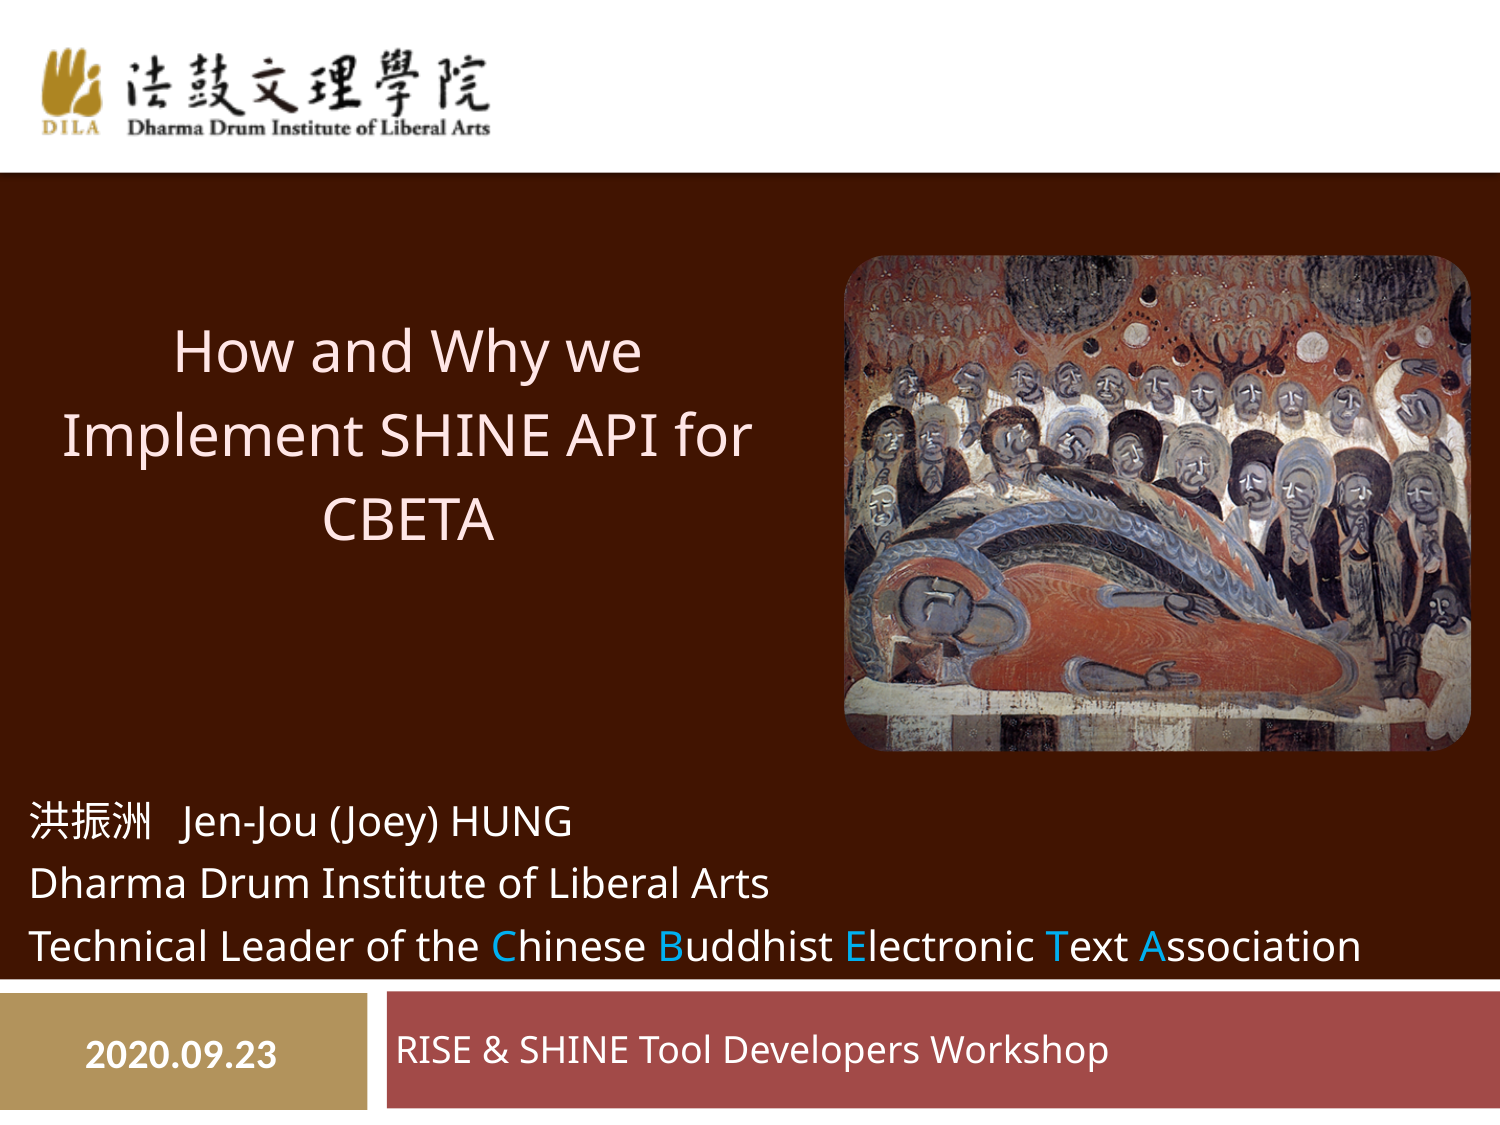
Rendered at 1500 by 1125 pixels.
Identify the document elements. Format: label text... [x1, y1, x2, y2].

title How and Why we Implement SHINE API for CBETA [11, 287, 805, 560]
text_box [0, 0, 1500, 173]
text_box 2020.09.23 [12, 1019, 350, 1085]
text_box 洪振洲 Jen-Jou (Joey) HUNG Dharma Drum Institute of Liberal Arts Technical Leader of the Chinese Buddhist Electronic Text Association [20, 786, 1448, 977]
picture [844, 255, 1472, 752]
subtitle RISE & SHINE Tool Developers Workshop [386, 991, 1489, 1106]
